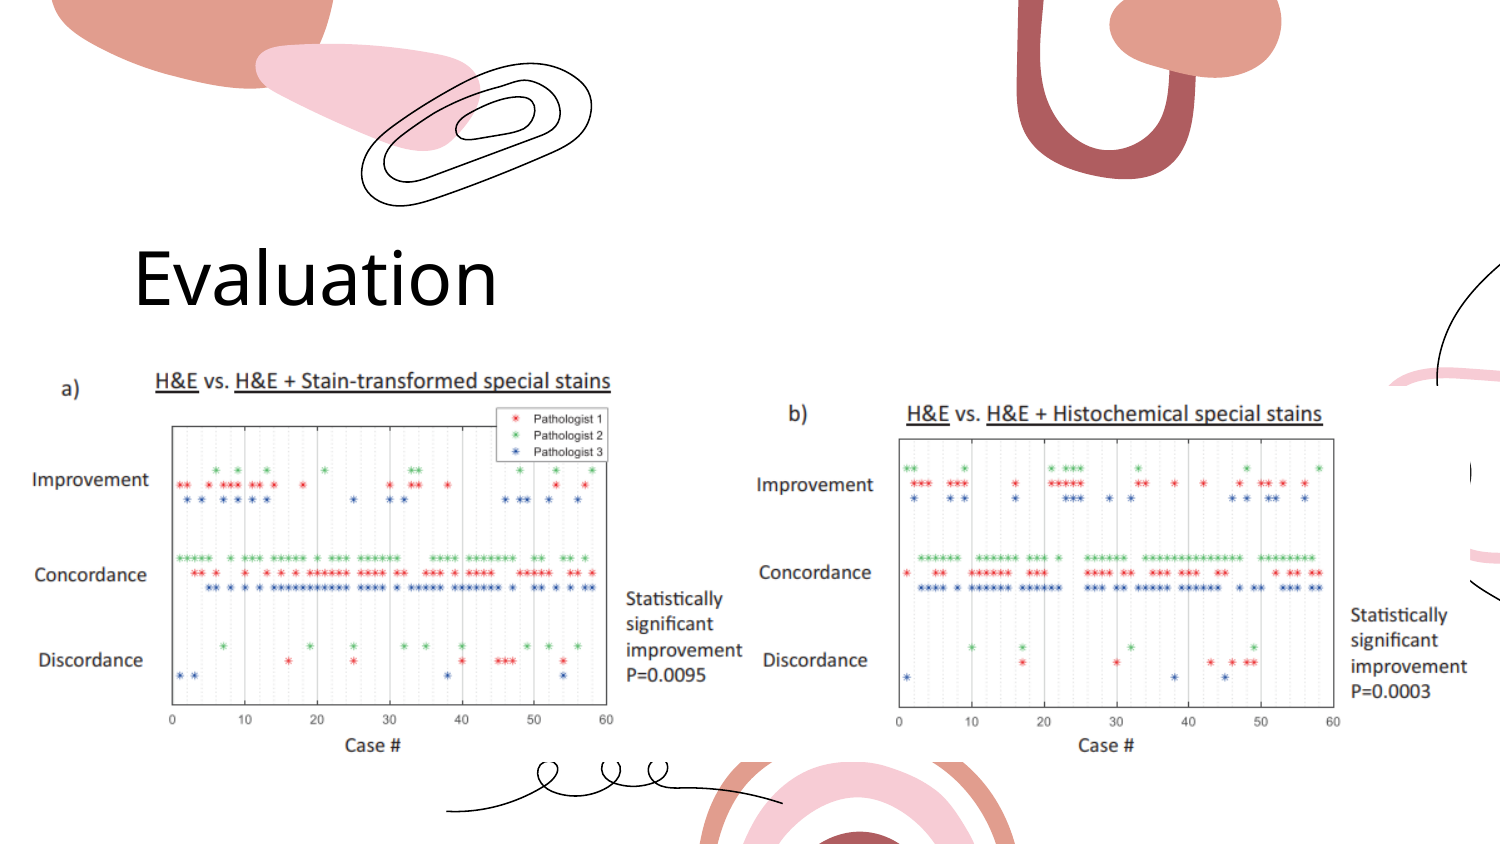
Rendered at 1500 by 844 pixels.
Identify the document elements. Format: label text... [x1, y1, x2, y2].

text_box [358, 50, 594, 207]
text_box [255, 43, 406, 130]
picture [4, 357, 1471, 762]
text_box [695, 770, 1021, 844]
title Evaluation [116, 215, 1261, 331]
